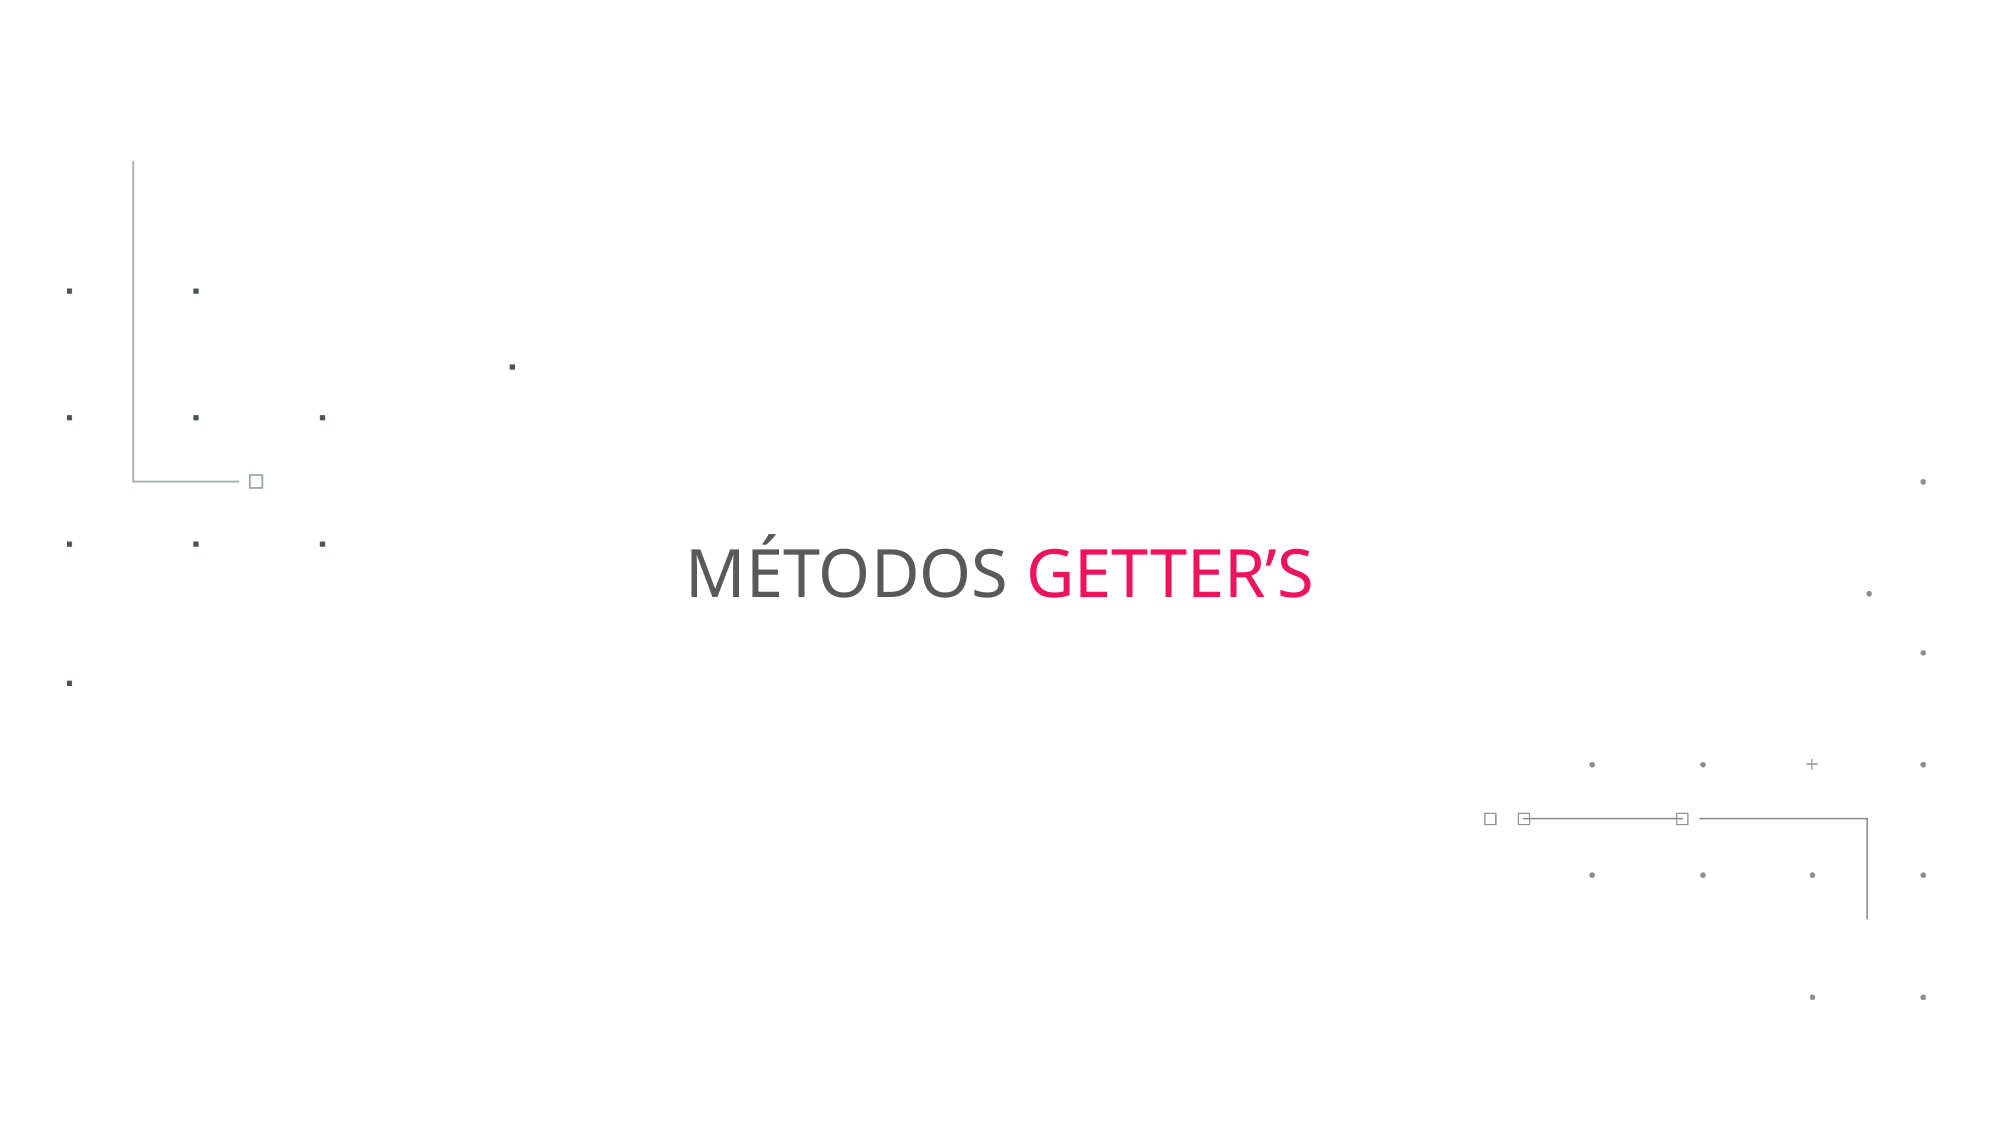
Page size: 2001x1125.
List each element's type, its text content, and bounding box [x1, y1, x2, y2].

picture [1484, 478, 1926, 1000]
picture [67, 161, 515, 687]
text_box MÉTODOS GETTER’S [521, 507, 1479, 618]
